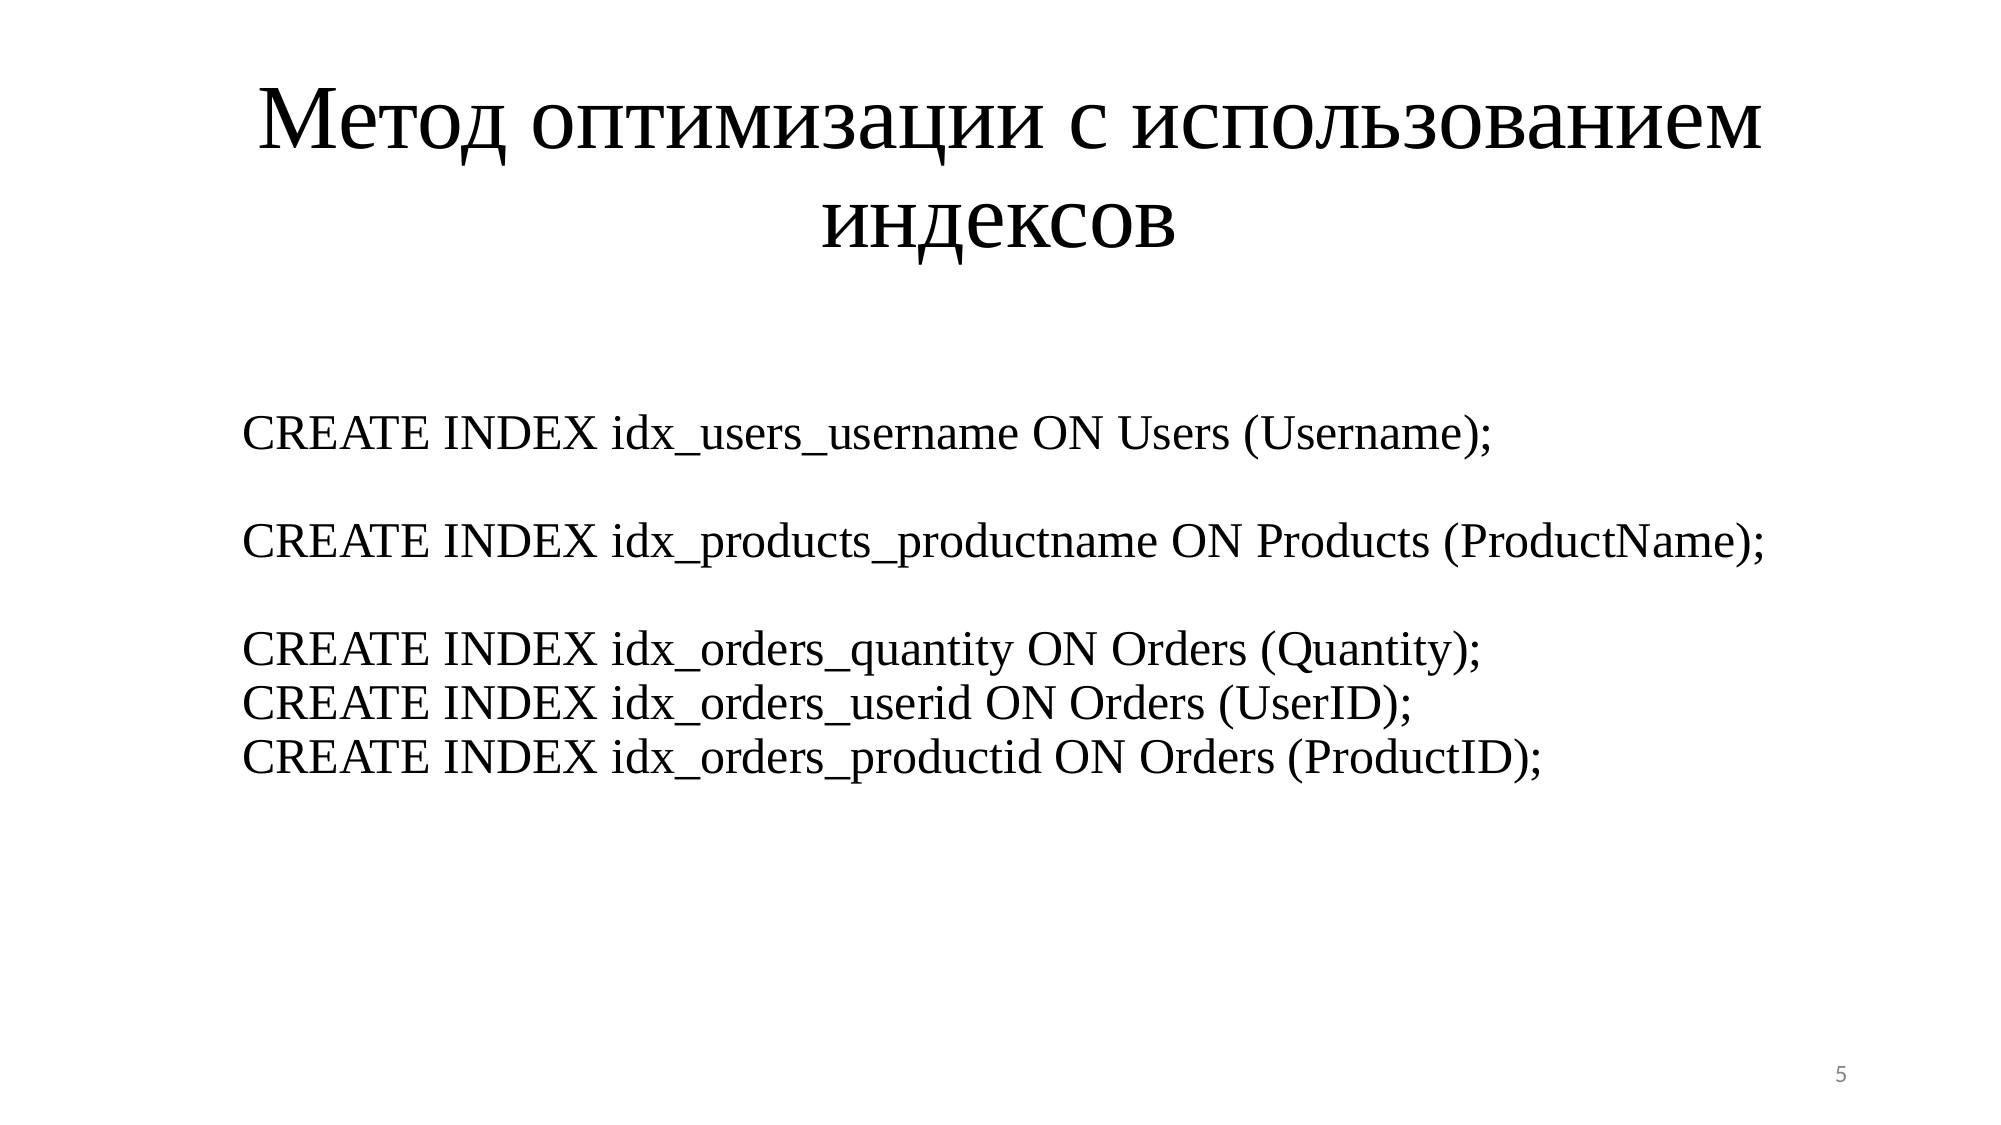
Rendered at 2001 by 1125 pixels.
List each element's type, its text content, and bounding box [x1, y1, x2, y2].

title Метод оптимизации с использованием индексов [137, 59, 1863, 278]
slide_number 5 [1412, 1042, 1863, 1103]
list CREATE INDEX idx_users_username ON Users (Username); CREATE INDEX idx_products_productname ON Products (ProductName); CREATE INDEX idx_orders_quantity ON Orders (Quantity); CREATE INDEX idx_orders_userid ON Orders (UserID); CREATE INDEX idx_orders_productid ON Orders (ProductID); [227, 398, 2000, 922]
